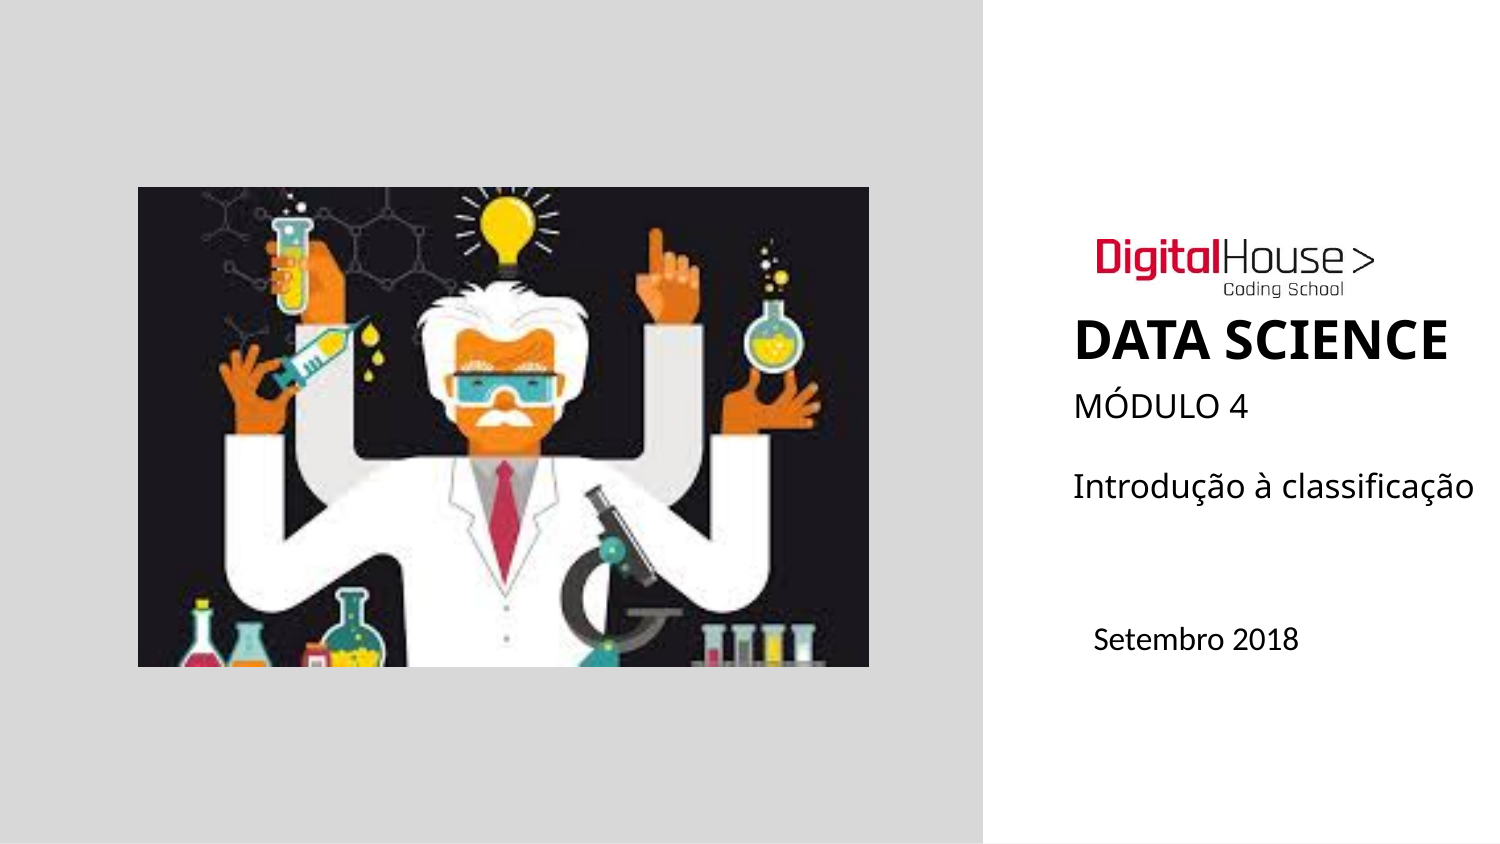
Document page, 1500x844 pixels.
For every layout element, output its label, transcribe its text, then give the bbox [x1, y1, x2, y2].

text_box [983, 0, 1500, 844]
picture [1097, 238, 1375, 298]
text_box DATA SCIENCE MÓDULO 4 Introdução à classificação [983, 297, 1492, 471]
picture [138, 187, 869, 668]
text_box [0, 0, 983, 844]
text_box Setembro 2018 [1003, 609, 1374, 696]
